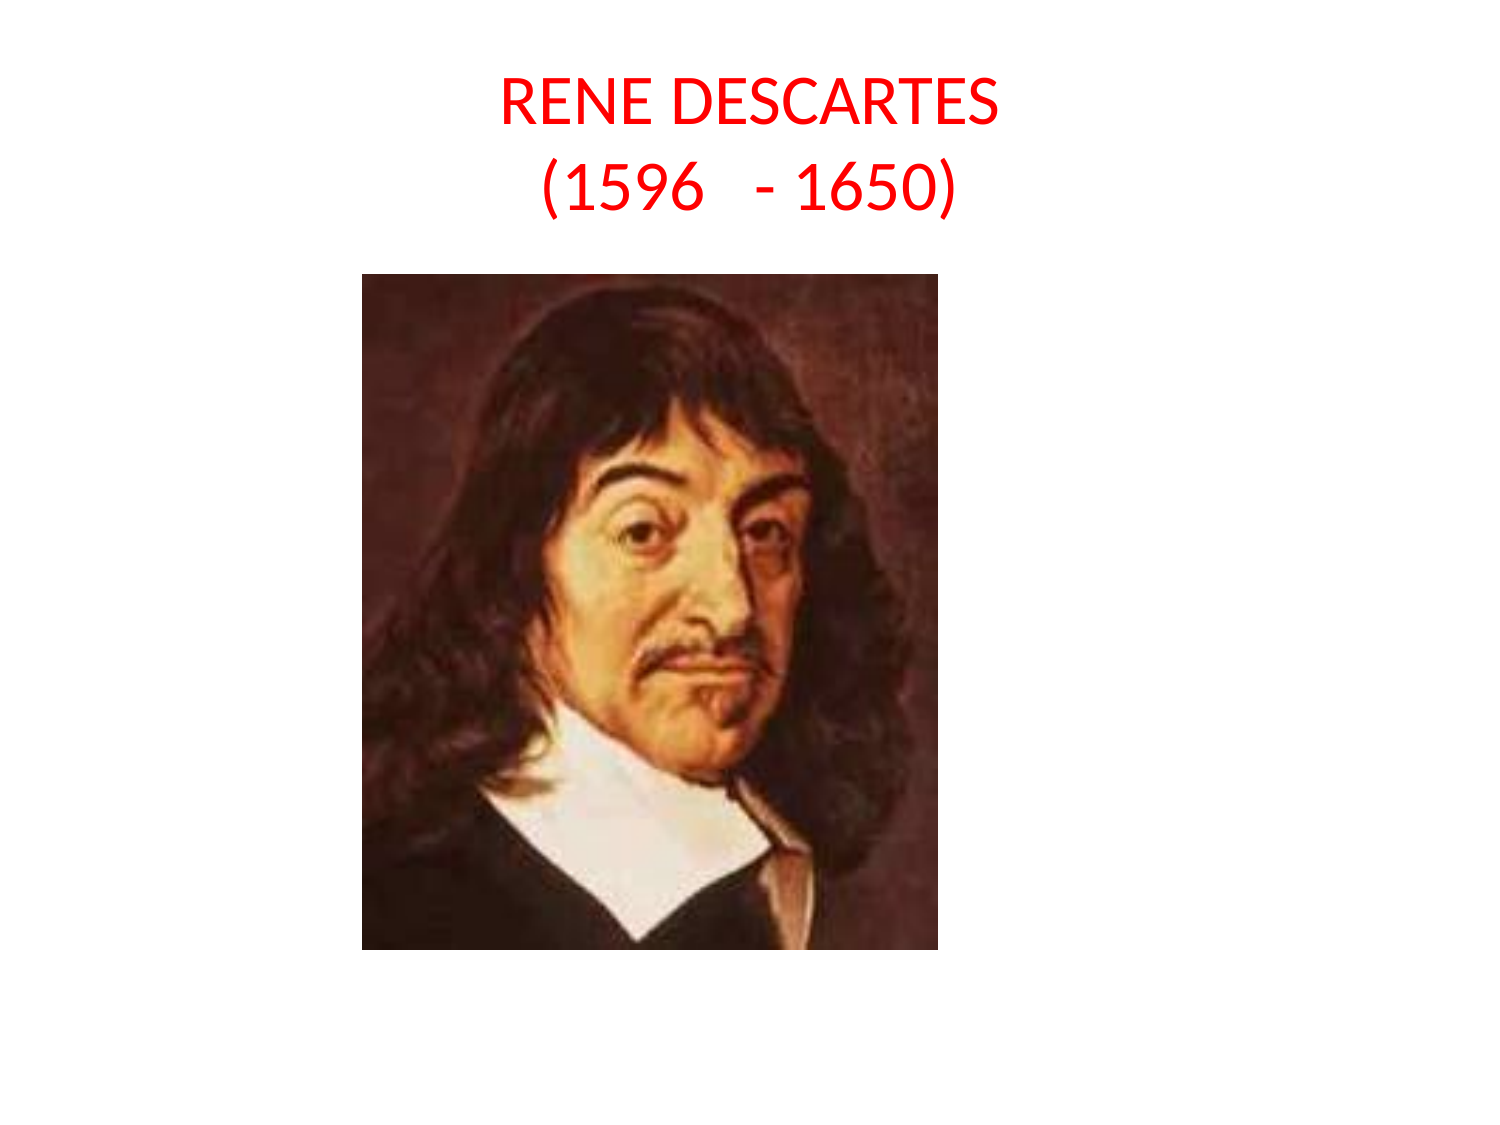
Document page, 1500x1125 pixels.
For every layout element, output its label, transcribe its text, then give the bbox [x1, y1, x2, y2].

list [362, 274, 938, 951]
title RENE DESCARTES (1596 - 1650) [75, 45, 1425, 233]
